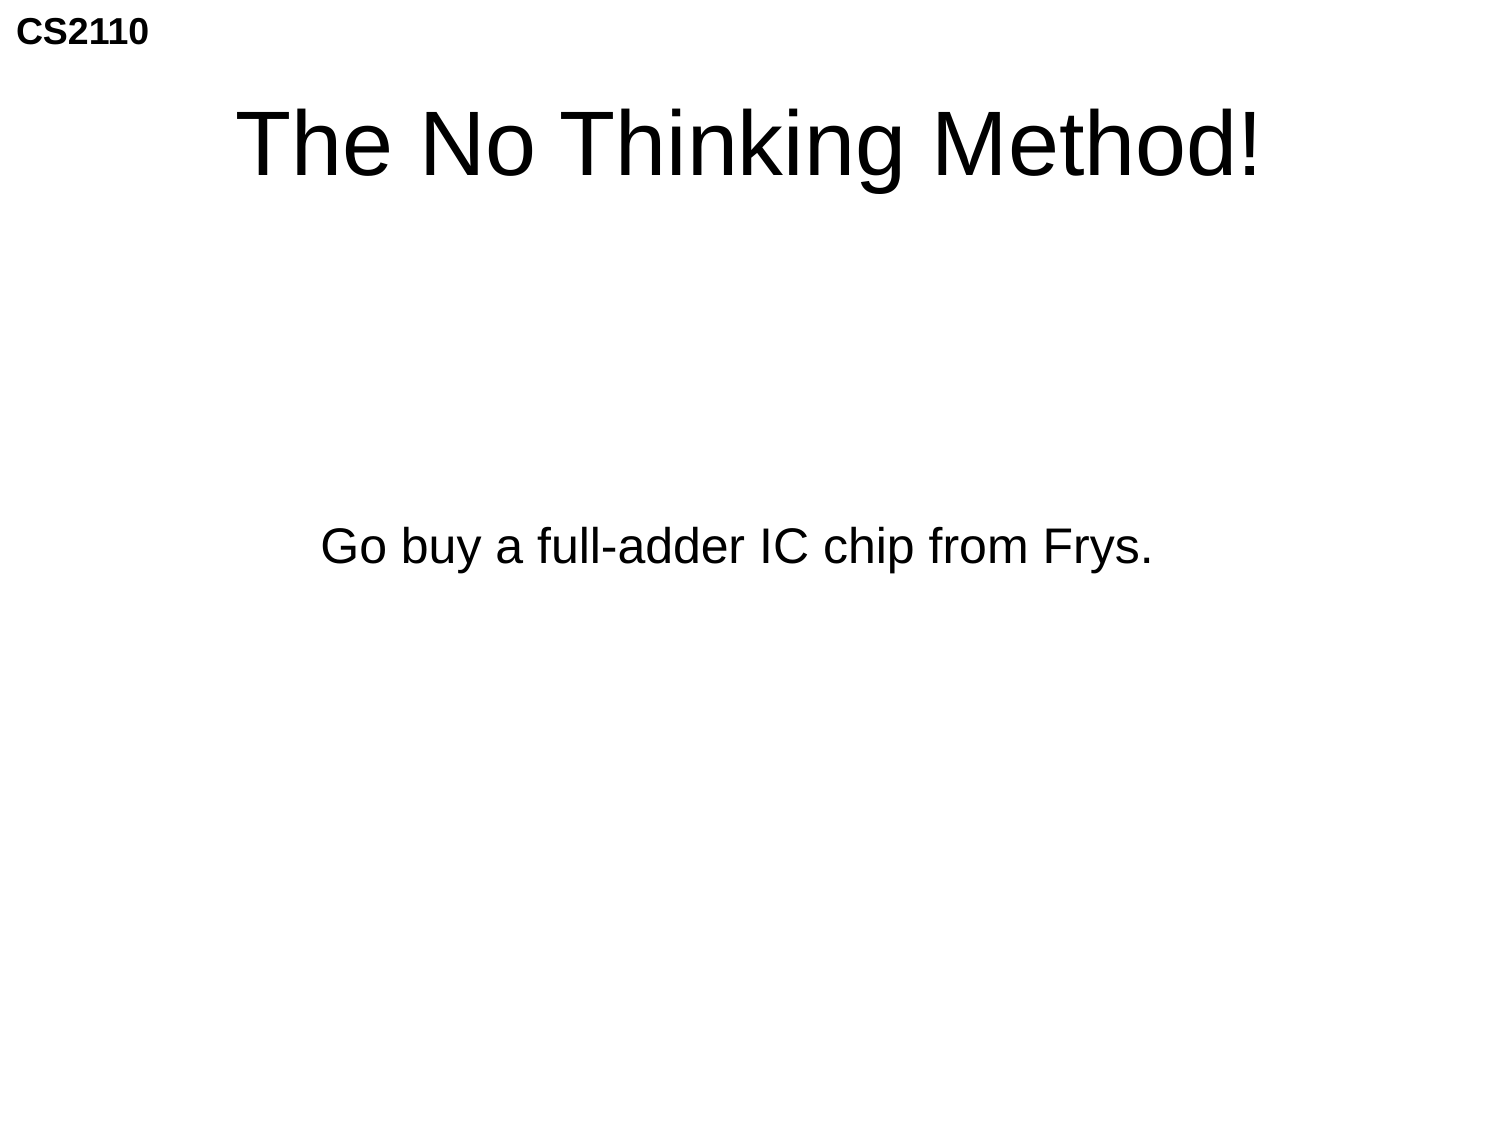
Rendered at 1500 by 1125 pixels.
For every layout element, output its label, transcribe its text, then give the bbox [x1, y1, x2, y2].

title The No Thinking Method! [75, 45, 1425, 233]
text_box Go buy a full-adder IC chip from Frys. [291, 505, 1183, 581]
